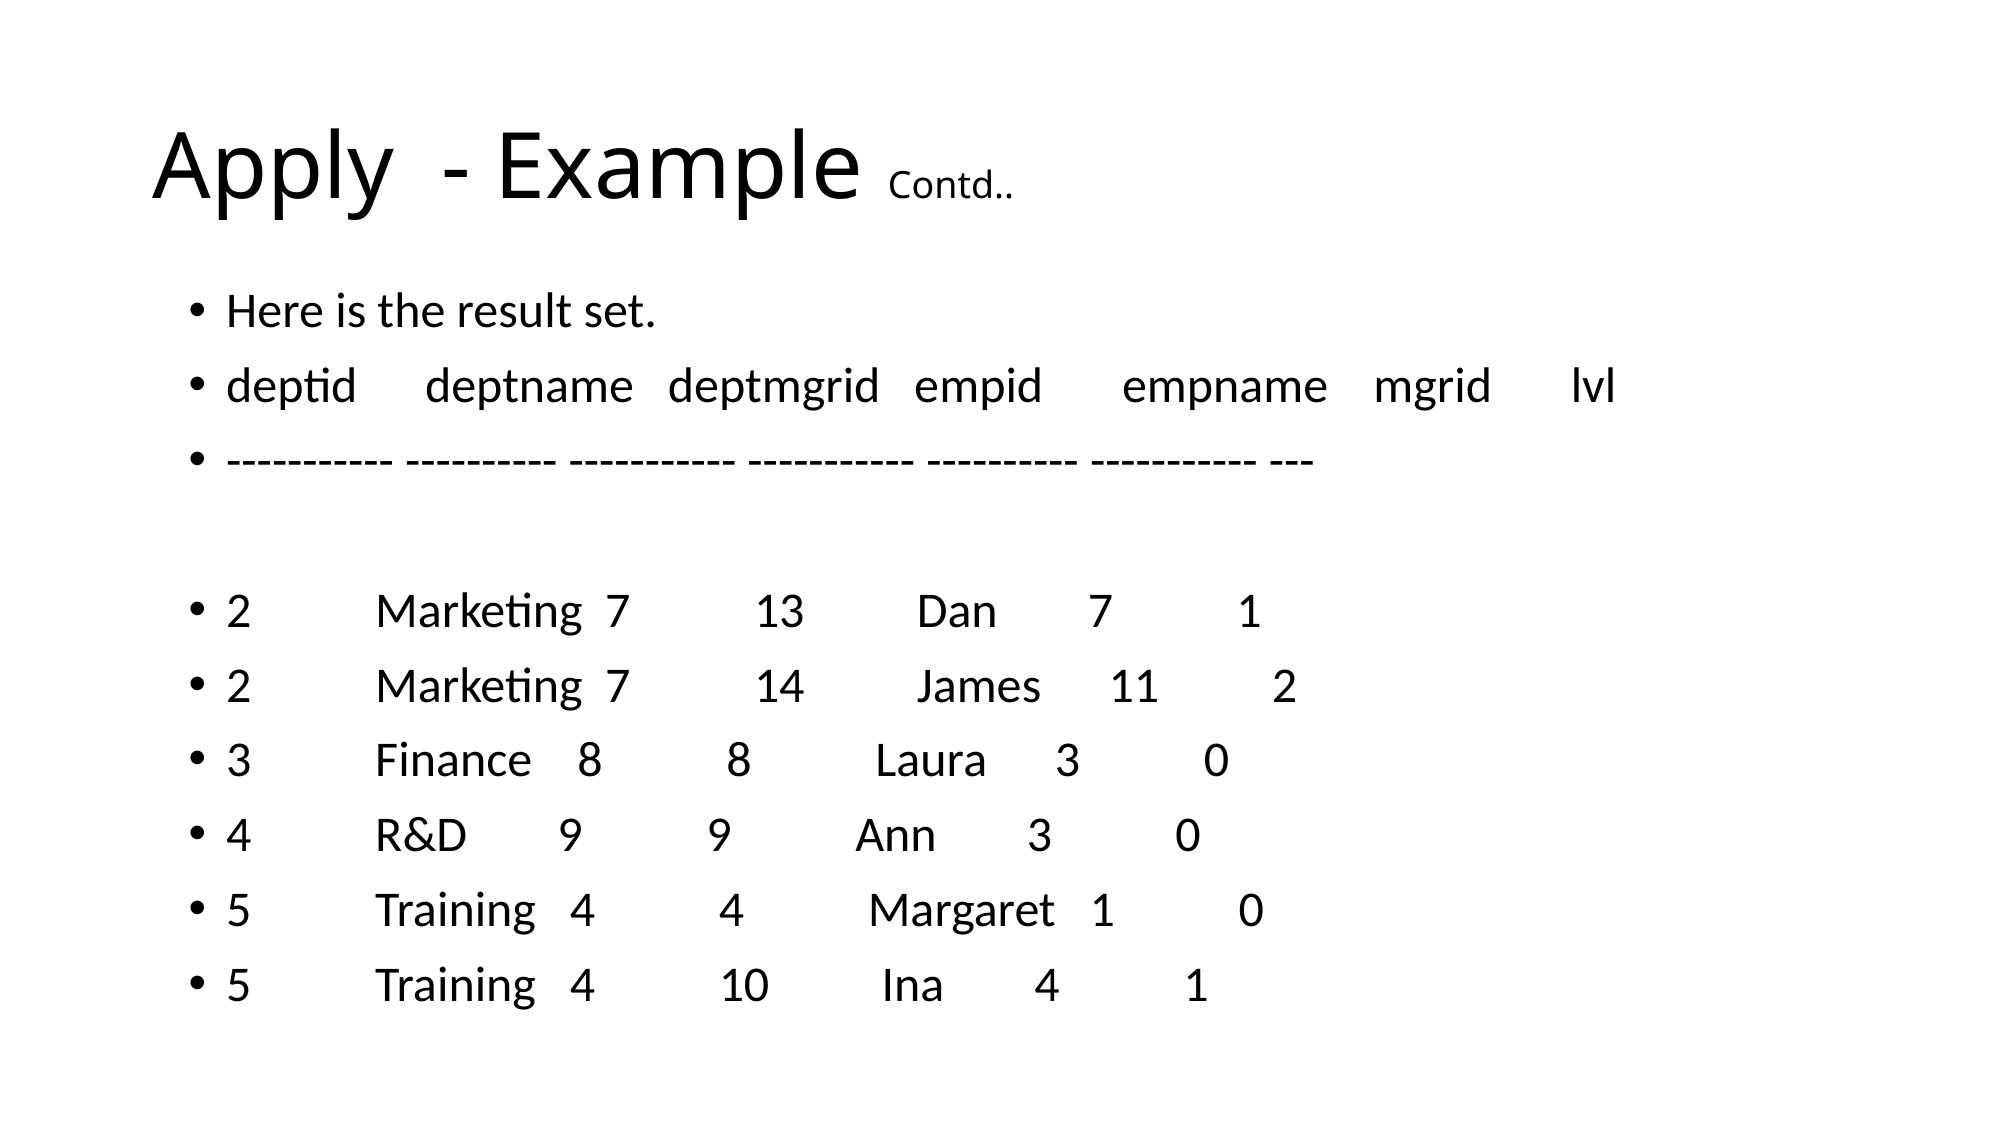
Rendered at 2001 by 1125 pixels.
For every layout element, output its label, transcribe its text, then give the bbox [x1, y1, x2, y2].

title Apply - Example Contd.. [137, 59, 1863, 278]
list Here is the result set. deptid deptname deptmgrid empid empname mgrid lvl ----------- ---------- ----------- ----------- ---------- ----------- --- 2 Marketing 7 13 Dan 7 1 2 Marketing 7 14 James 11 2 3 Finance 8 8 Laura 3 0 4 R&D 9 9 Ann 3 0 5 Training 4 4 Margaret 1 0 5 Training 4 10 Ina 4 1 [173, 277, 1899, 992]
